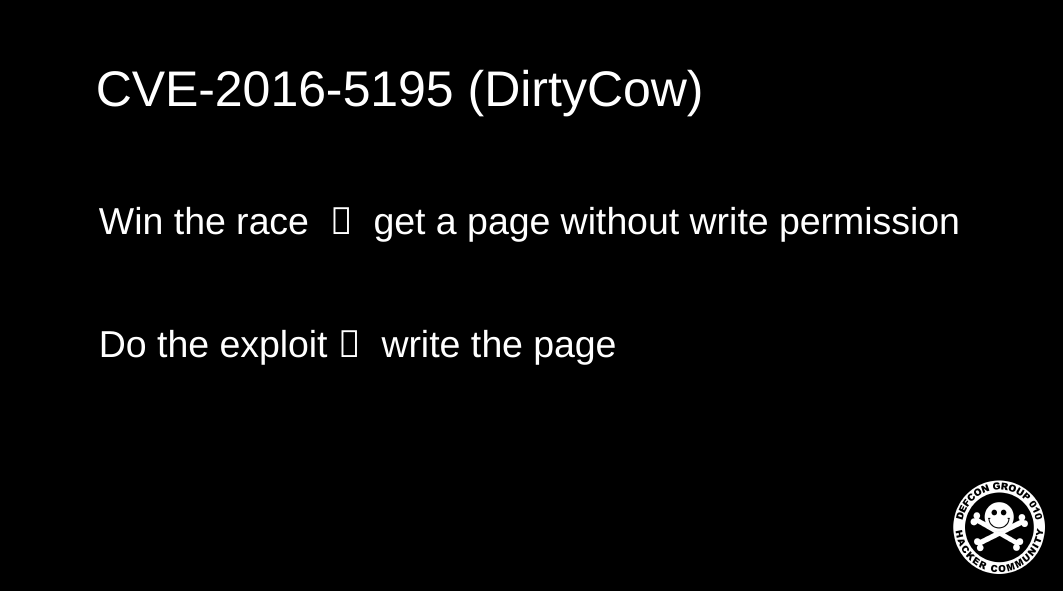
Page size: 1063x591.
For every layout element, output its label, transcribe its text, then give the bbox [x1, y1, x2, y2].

text_box Win the race  get a page without write permission Do the exploit  write the page [83, 194, 1063, 535]
picture [935, 462, 1063, 591]
text_box CVE-2016-5195 (DirtyCow) [87, 48, 713, 126]
